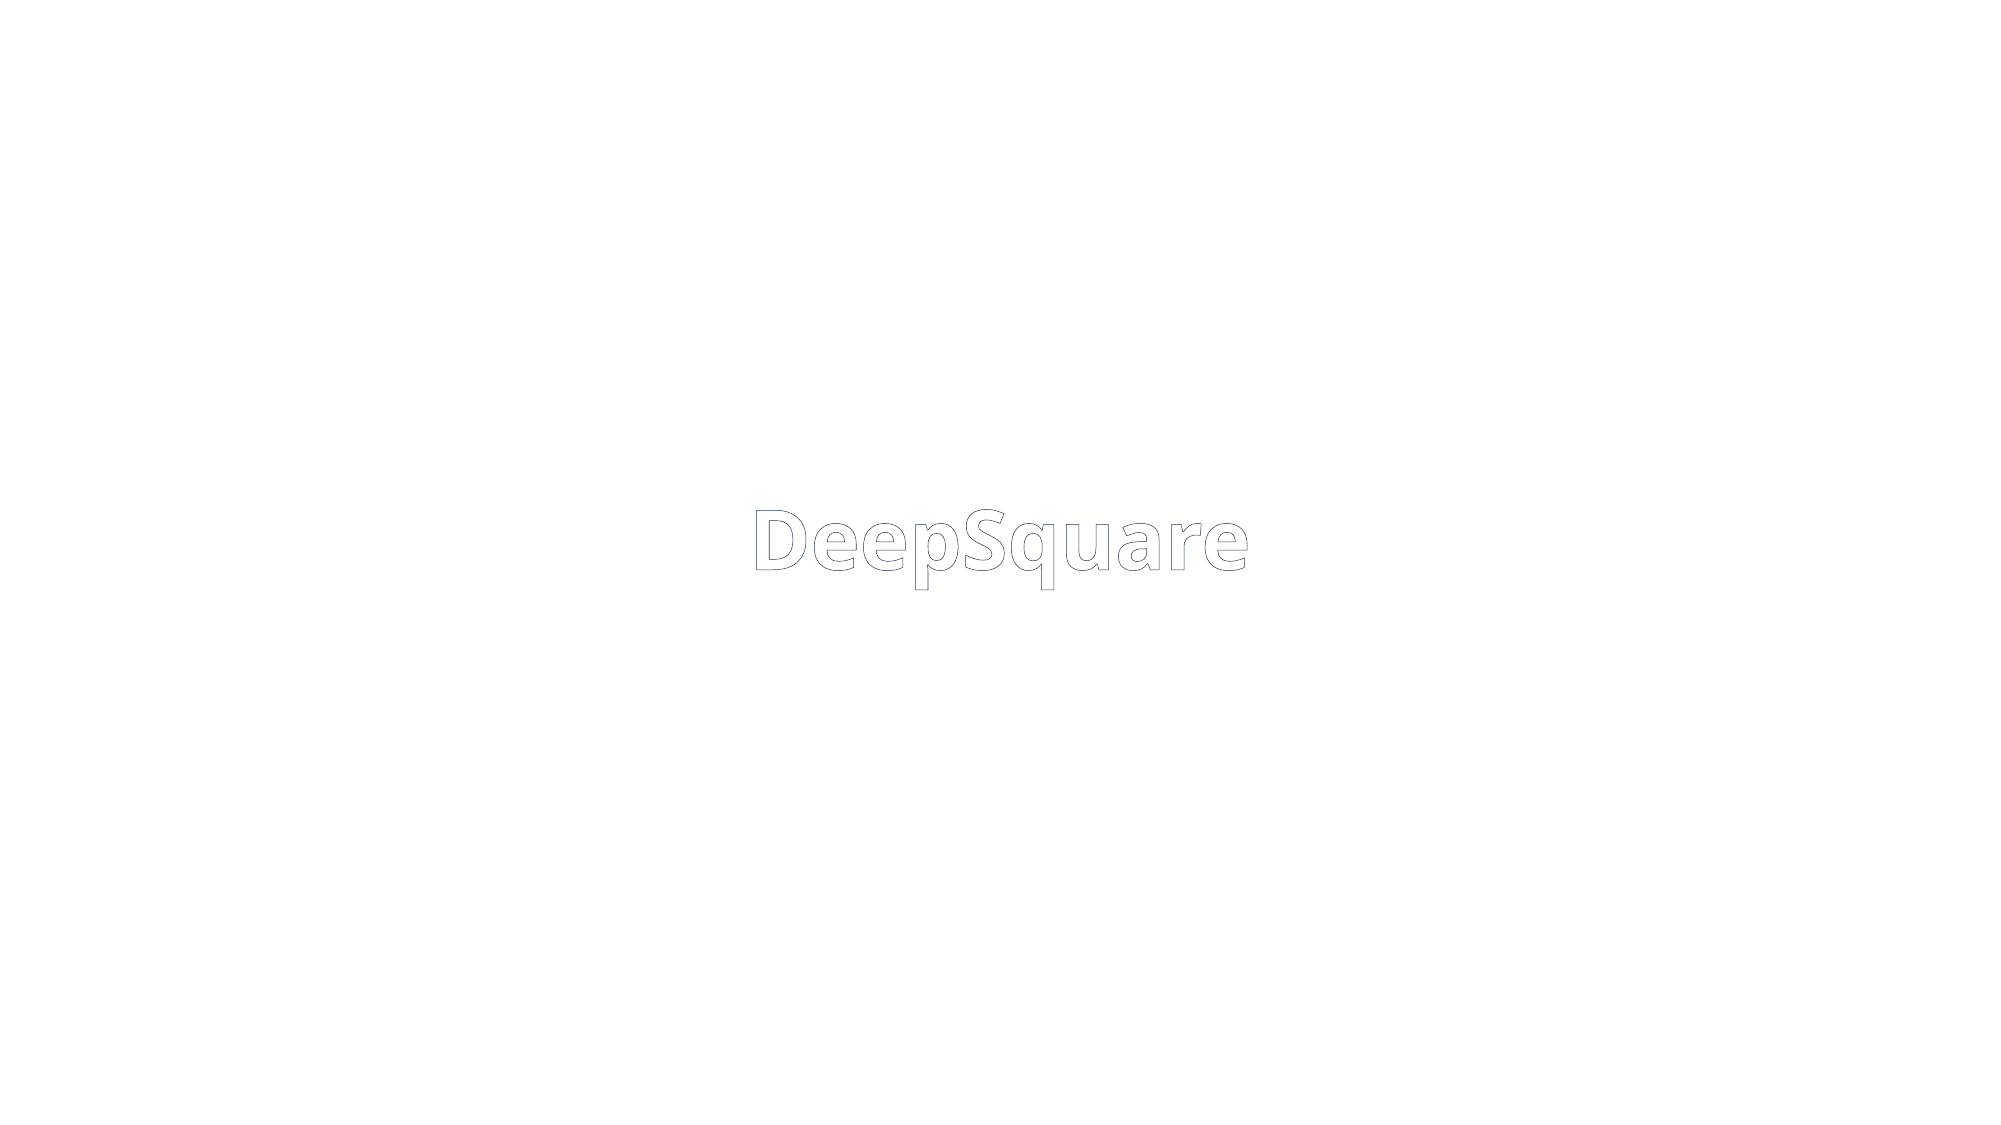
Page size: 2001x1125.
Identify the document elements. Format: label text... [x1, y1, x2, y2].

text_box DeepSquare [734, 479, 1266, 594]
